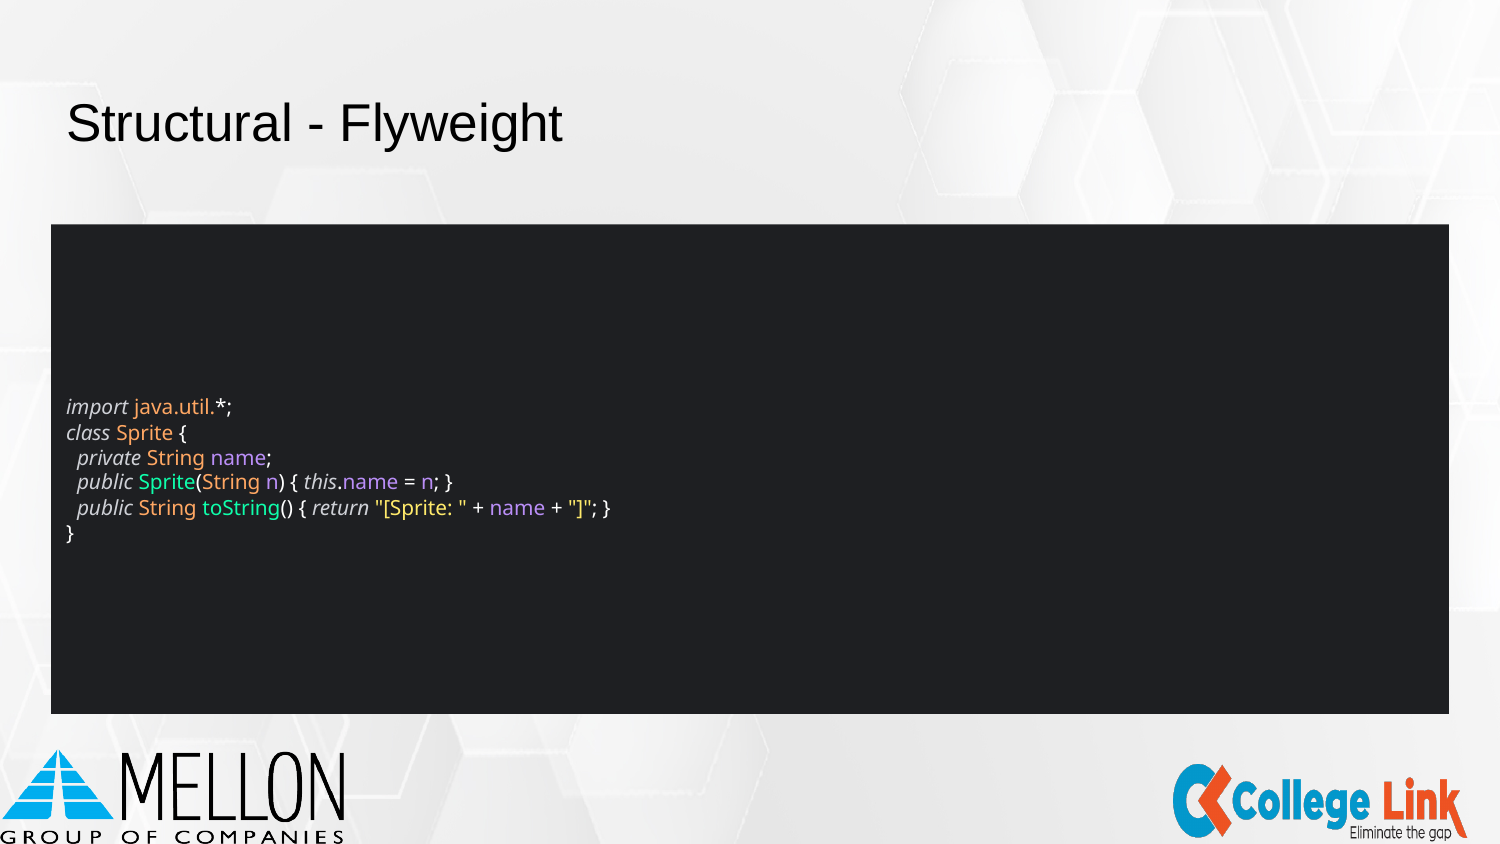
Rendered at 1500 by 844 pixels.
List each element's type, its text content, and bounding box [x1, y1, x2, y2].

list import java.util.*; class Sprite { private String name; public Sprite(String n) { this.name = n; } public String toString() { return "[Sprite: " + name + "]"; } } [51, 224, 1449, 714]
title Structural - Flyweight [51, 72, 1449, 167]
picture [0, 0, 1500, 844]
